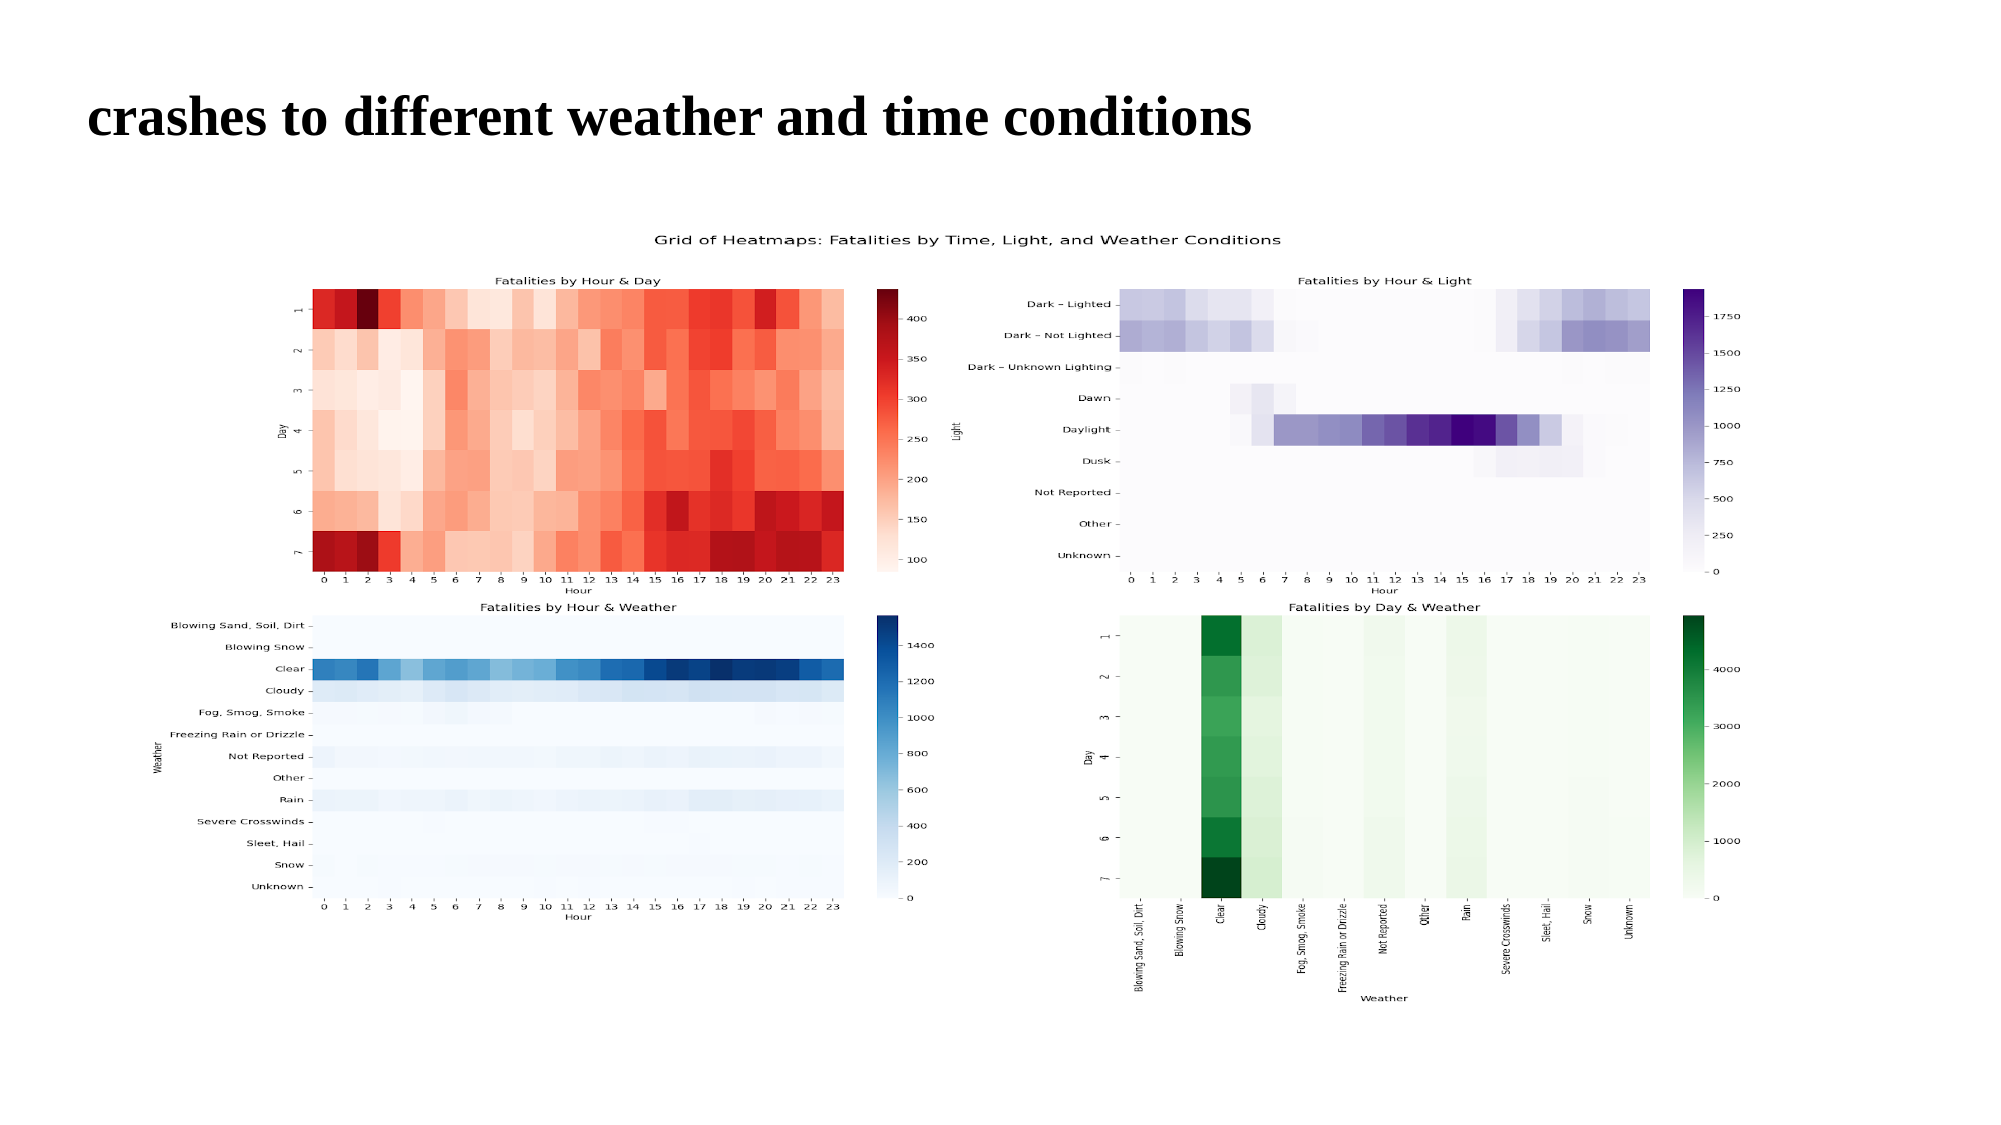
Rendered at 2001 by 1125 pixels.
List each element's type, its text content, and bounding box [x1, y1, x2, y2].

picture [145, 229, 1750, 1008]
title crashes to different weather and time conditions [72, 28, 1278, 188]
